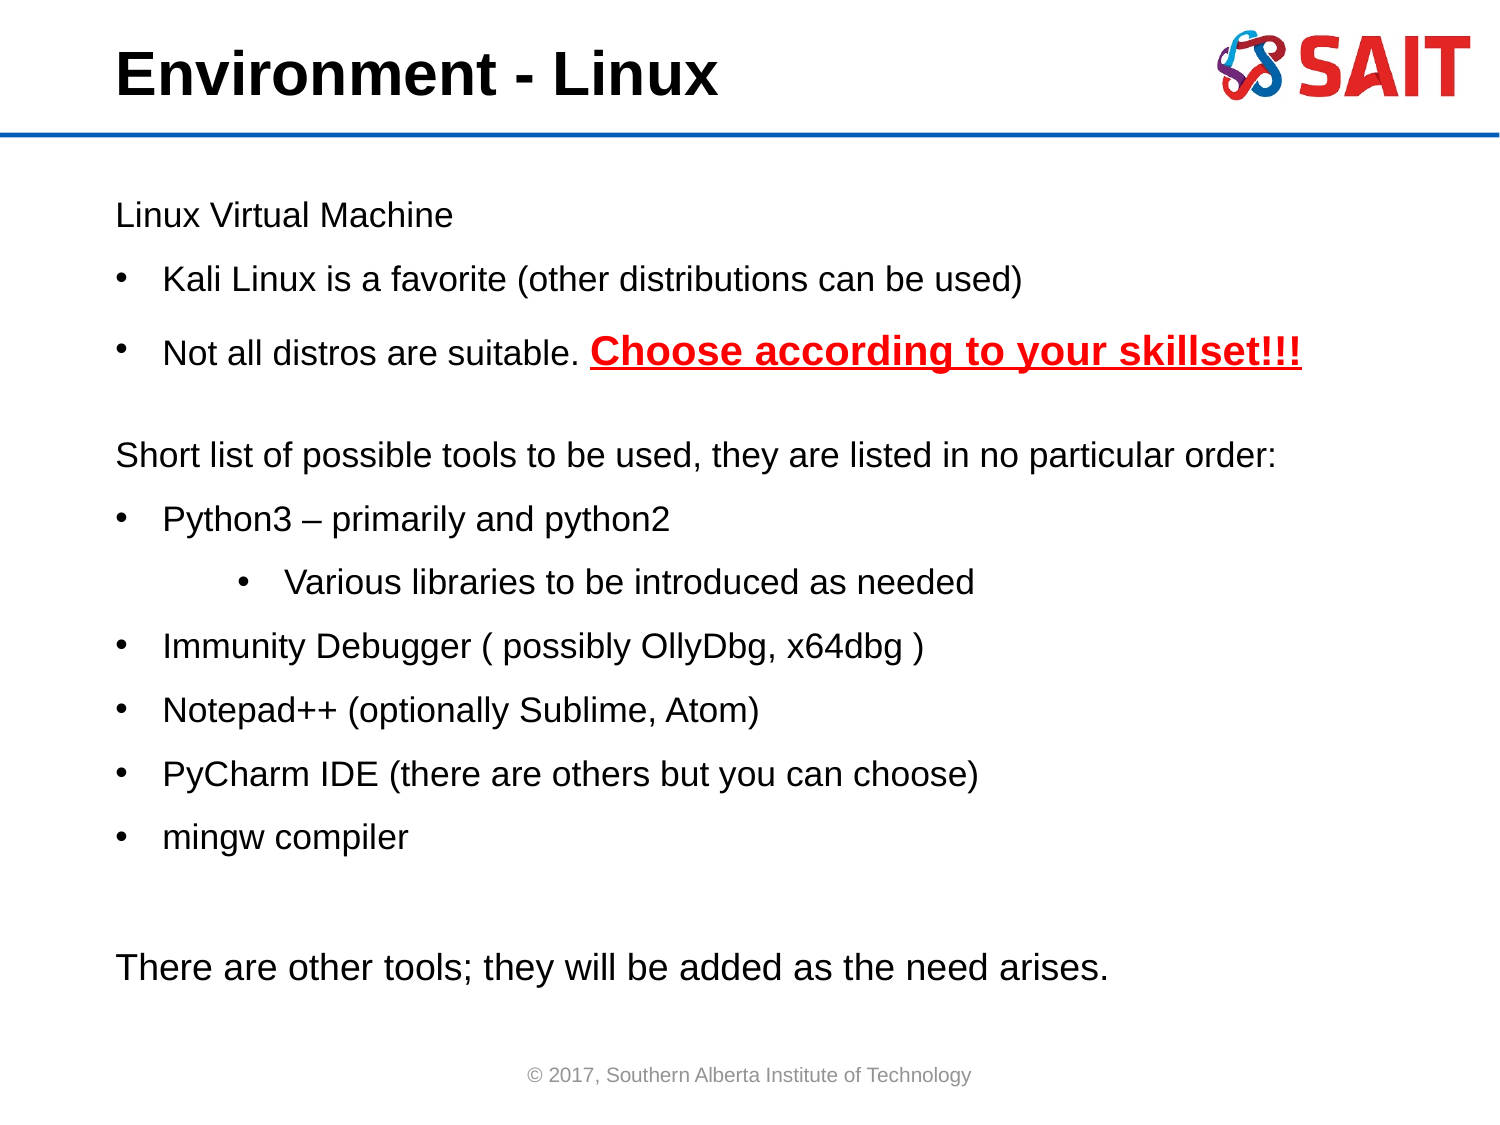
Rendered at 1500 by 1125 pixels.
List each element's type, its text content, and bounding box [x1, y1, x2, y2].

text_box Linux Virtual Machine Kali Linux is a favorite (other distributions can be used) Not all distros are suitable. Choose according to your skillset!!! Short list of possible tools to be used, they are listed in no particular order: Python3 – primarily and python2 Various libraries to be introduced as needed Immunity Debugger ( possibly OllyDbg, x64dbg ) Notepad++ (optionally Sublime, Atom) PyCharm IDE (there are others but you can choose) mingw compiler There are other tools; they will be added as the need arises. [100, 163, 1400, 996]
text_box Environment - Linux [100, 26, 1200, 138]
picture [1187, 0, 1500, 130]
